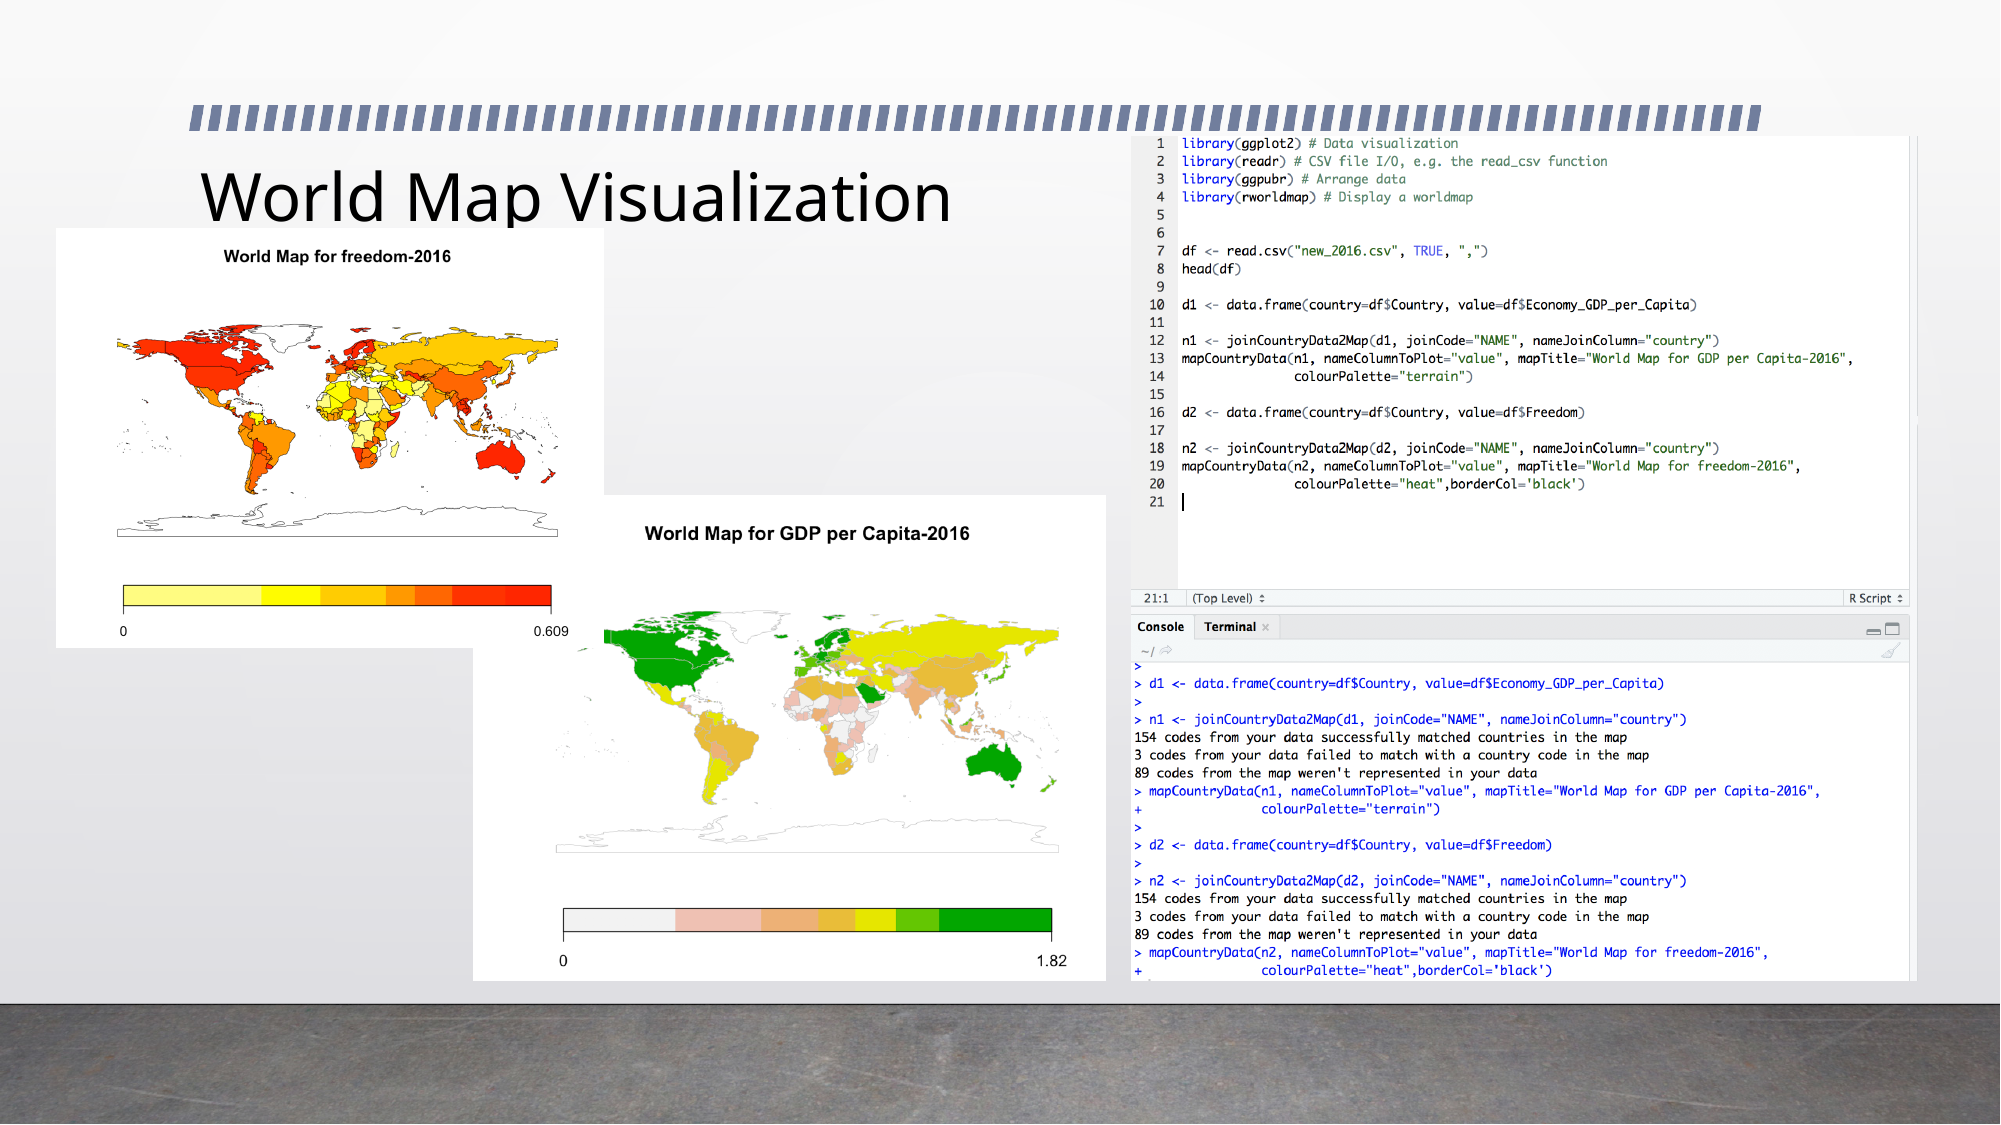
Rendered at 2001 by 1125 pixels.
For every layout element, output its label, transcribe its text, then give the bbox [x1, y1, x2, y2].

picture [56, 228, 1106, 982]
picture [0, 1004, 2000, 1124]
title World Map Visualization [185, 156, 1131, 329]
picture [1131, 135, 1918, 982]
